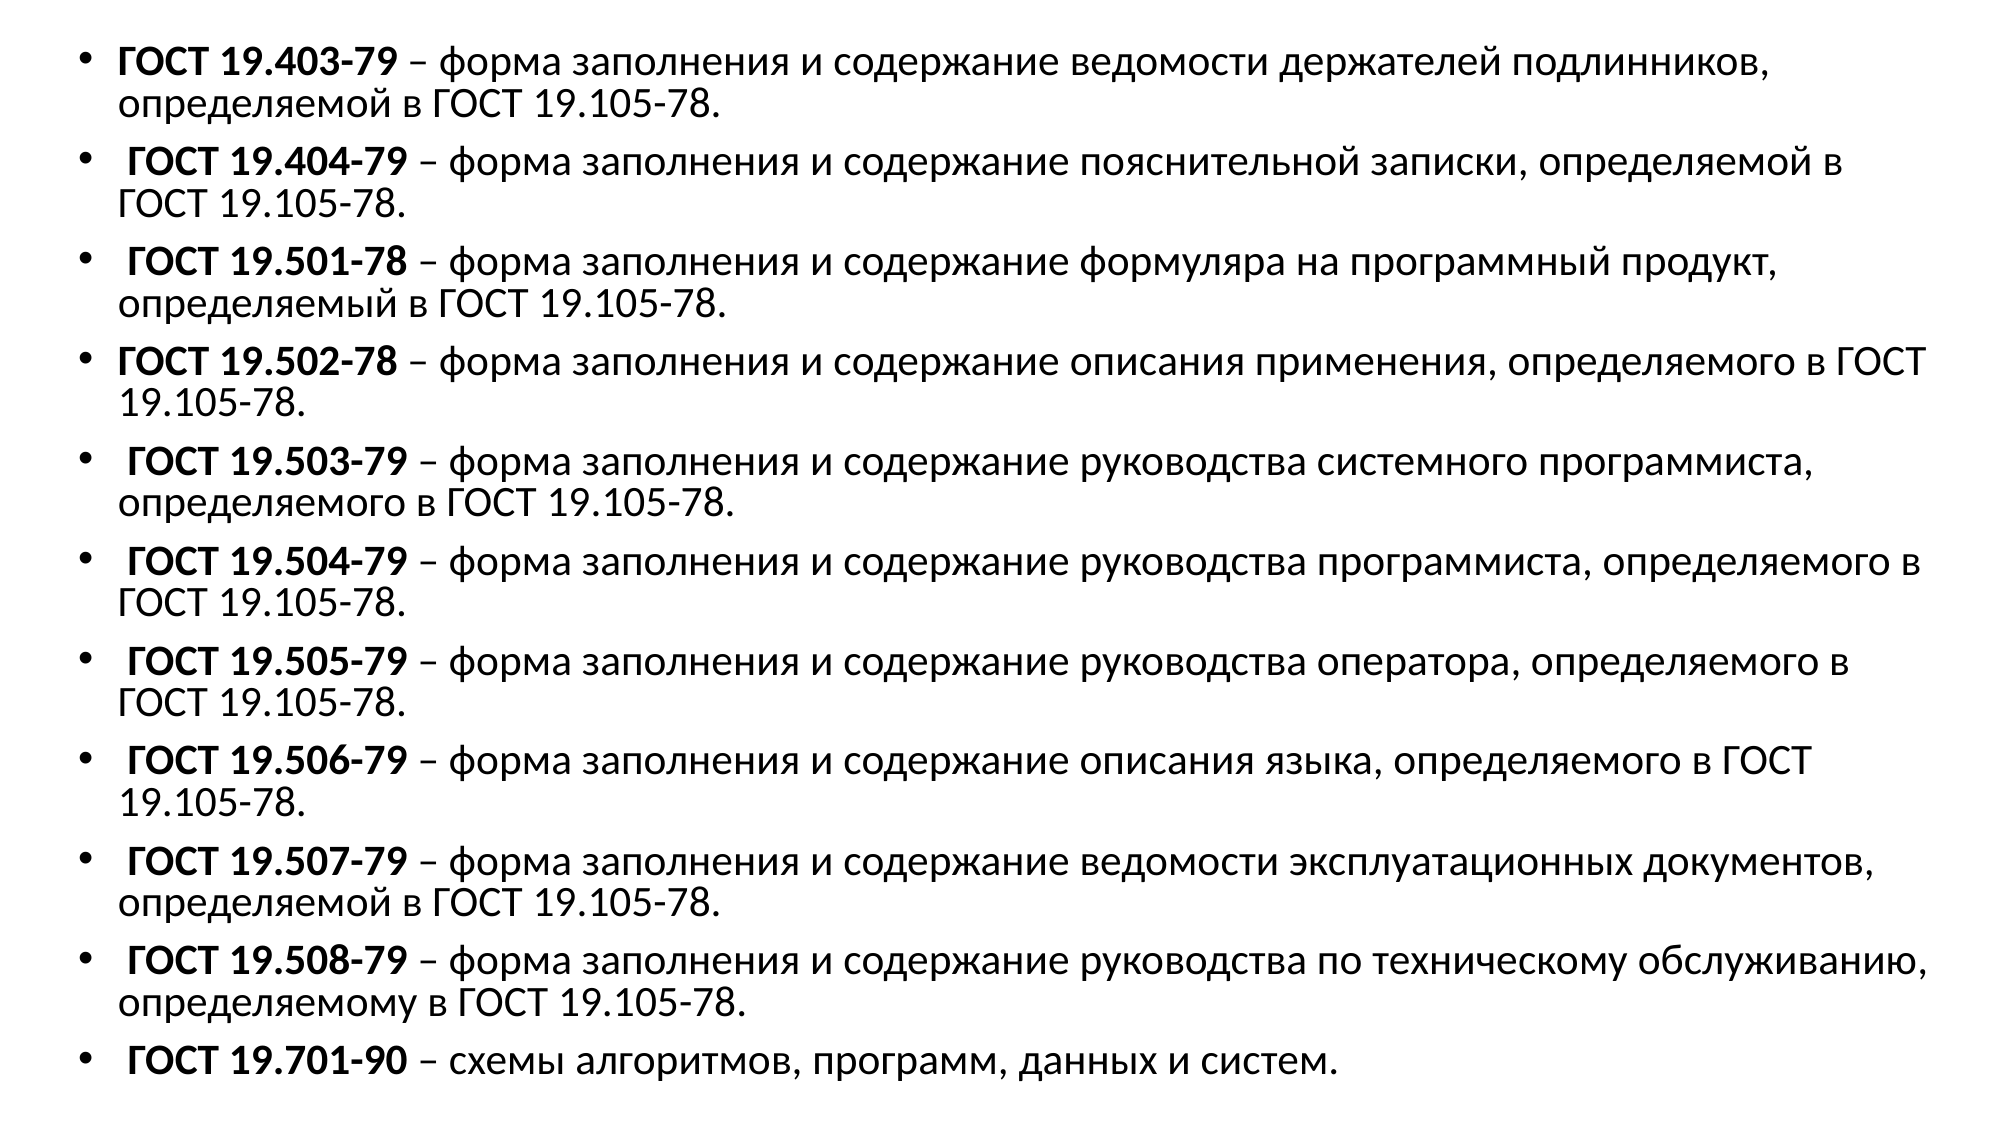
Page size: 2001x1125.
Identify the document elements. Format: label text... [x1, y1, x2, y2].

text_box ГОСТ 19.403-79 – форма заполнения и содержание ведомости держателей подлинников, определяемой в ГОСТ 19.105-78. ГОСТ 19.404-79 – форма заполнения и содержание пояснительной записки, определяемой в ГОСТ 19.105-78. ГОСТ 19.501-78 – форма заполнения и содержание формуляра на программный продукт, определяемый в ГОСТ 19.105-78. ГОСТ 19.502-78 – форма заполнения и содержание описания применения, определяемого в ГОСТ 19.105-78. ГОСТ 19.503-79 – форма заполнения и содержание руководства системного программиста, определяемого в ГОСТ 19.105-78. ГОСТ 19.504-79 – форма заполнения и содержание руководства программиста, определяемого в ГОСТ 19.105-78. ГОСТ 19.505-79 – форма заполнения и содержание руководства оператора, определяемого в ГОСТ 19.105-78. ГОСТ 19.506-79 – форма заполнения и содержание описания языка, определяемого в ГОСТ 19.105-78. ГОСТ 19.507-79 – форма заполнения и содержание ведомости эксплуатационных документов, определяемой в ГОСТ 19.105-78. ГОСТ 19.508-79 – форма заполнения и содержание руководства по техническому обслуживанию, определяемому в ГОСТ 19.105-78. ГОСТ 19.701-90 – схемы алгоритмов, программ, данных и систем. [63, 34, 1959, 1094]
